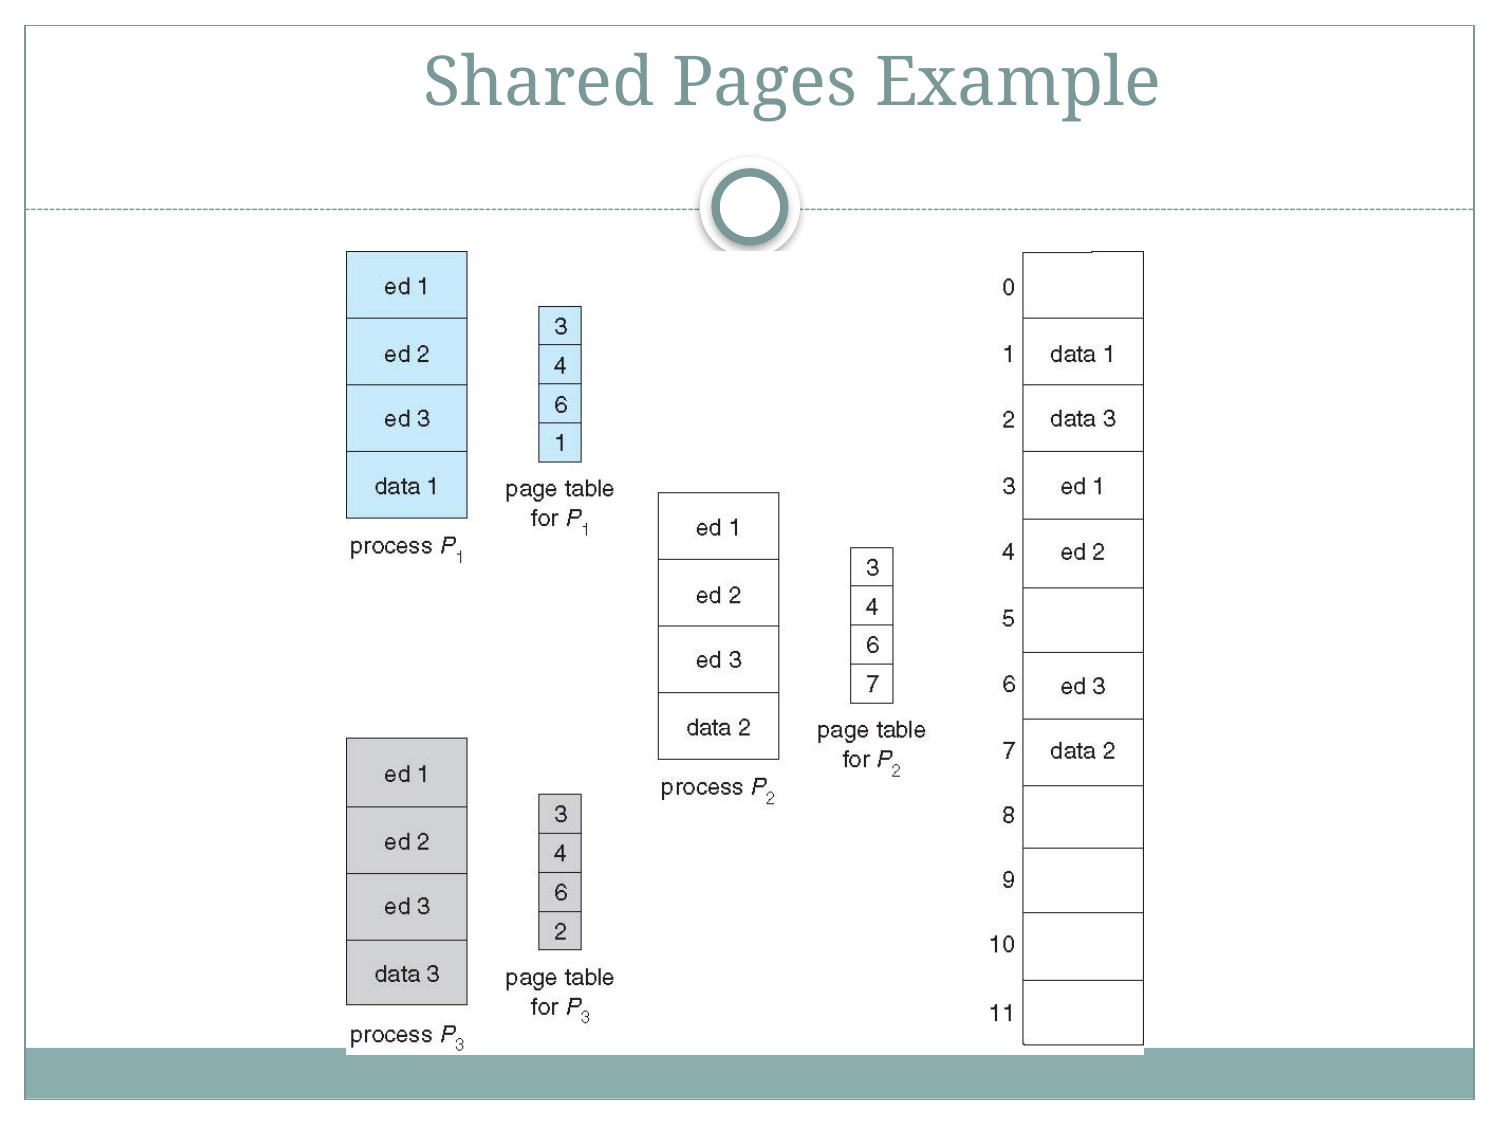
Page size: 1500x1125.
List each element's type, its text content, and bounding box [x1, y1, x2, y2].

picture [346, 251, 1145, 1055]
title Shared Pages Example [160, 32, 1426, 128]
